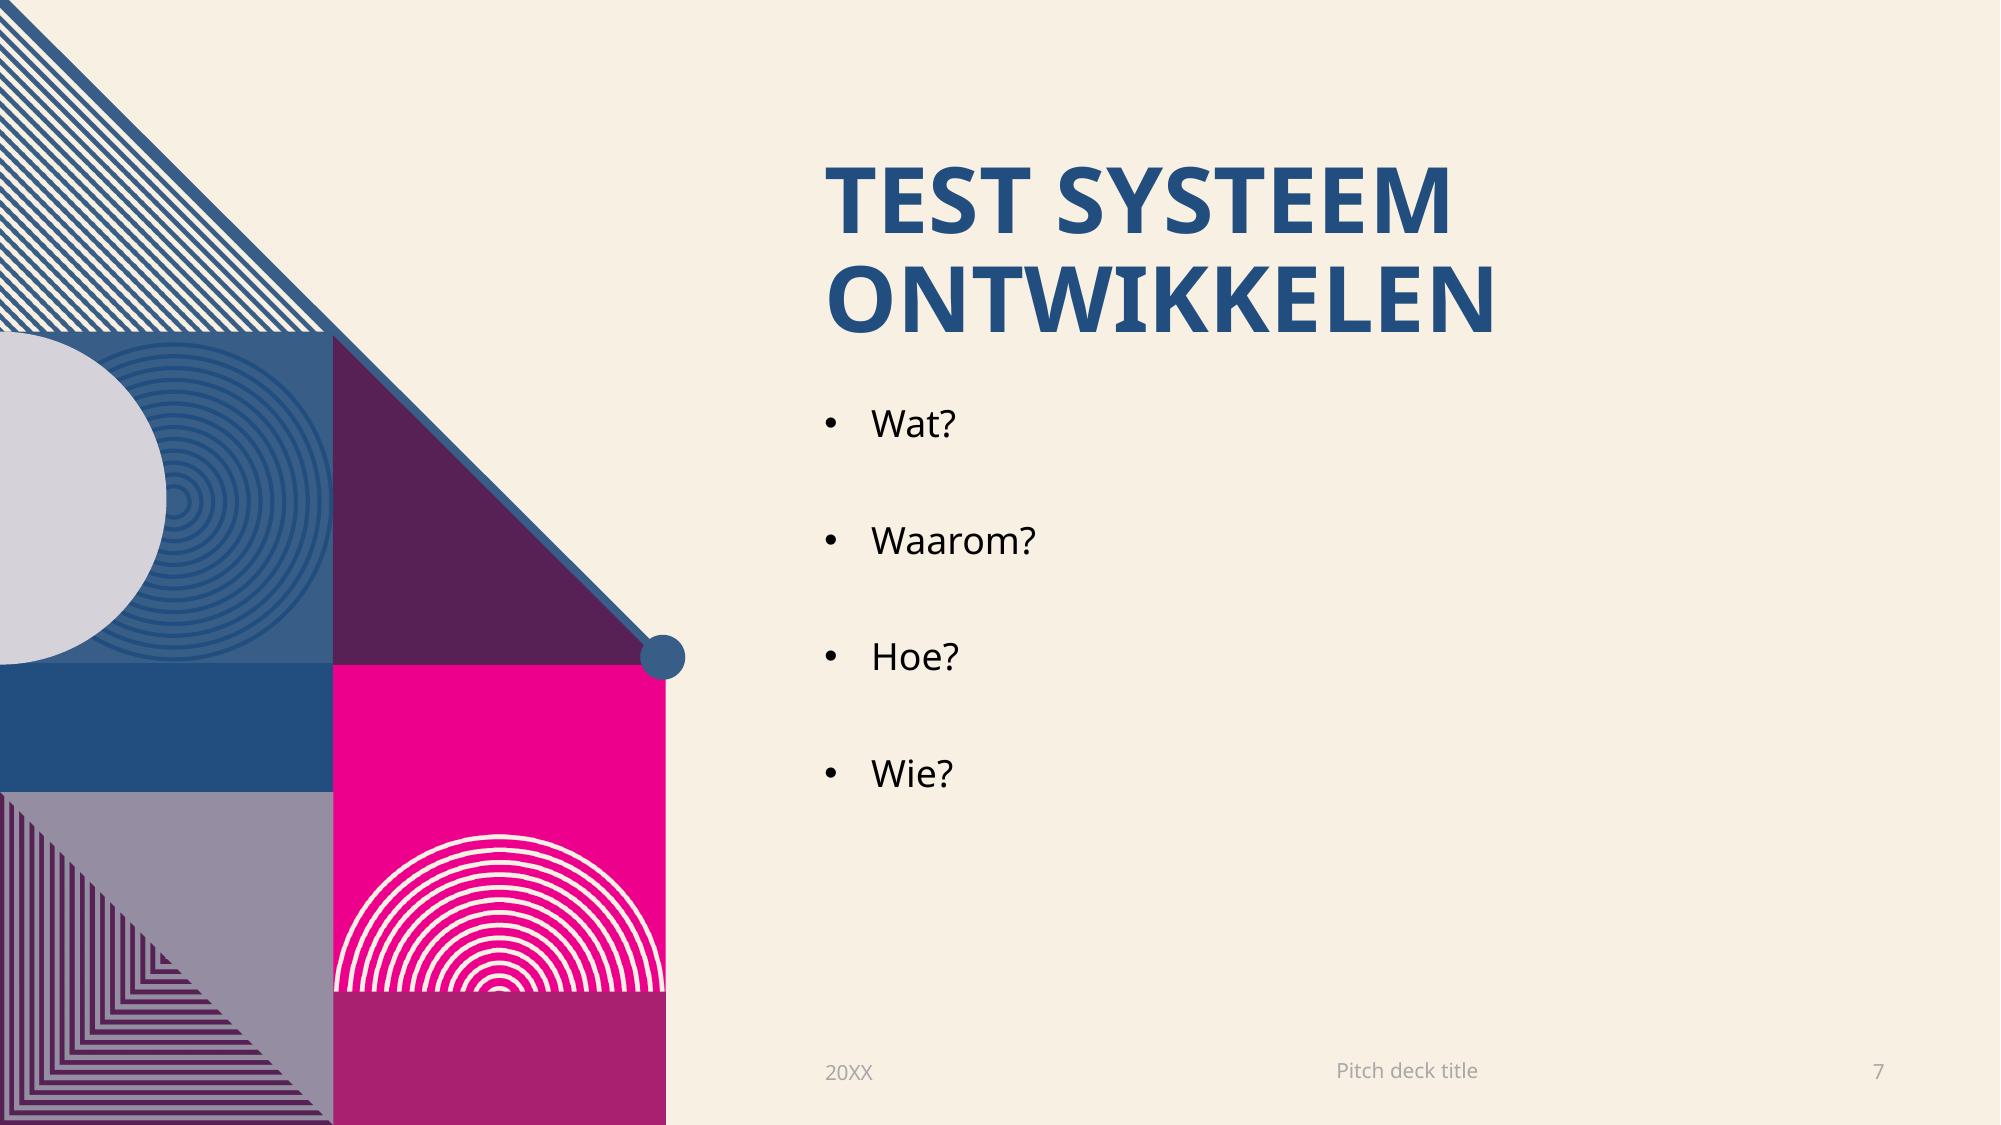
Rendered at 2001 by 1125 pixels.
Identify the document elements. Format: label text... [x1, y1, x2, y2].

picture [0, 4, 330, 333]
footer Pitch deck title [1219, 1041, 1595, 1102]
picture [10, 0, 332, 321]
picture [0, 792, 333, 1125]
title Test systeem ontwikkelen [809, 147, 1850, 365]
list Wat? Waarom? Hoe? Wie? [809, 379, 1860, 980]
slide_number 20XX [810, 1042, 990, 1103]
slide_number 7 [1824, 1042, 1900, 1103]
picture [334, 834, 665, 991]
